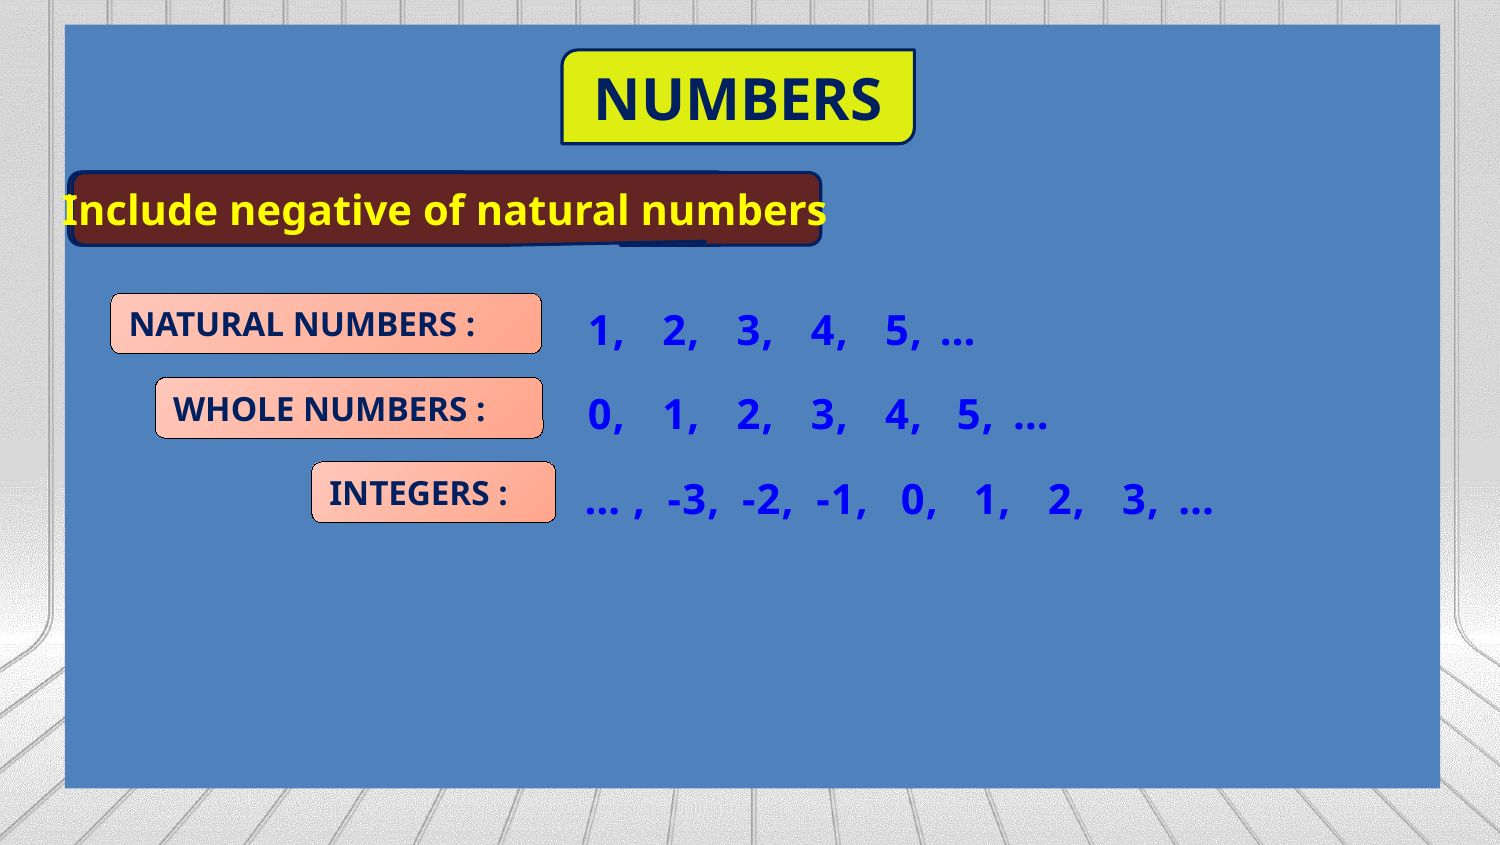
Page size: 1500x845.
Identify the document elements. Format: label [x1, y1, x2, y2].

text_box [68, 172, 822, 246]
picture [0, 0, 1500, 845]
